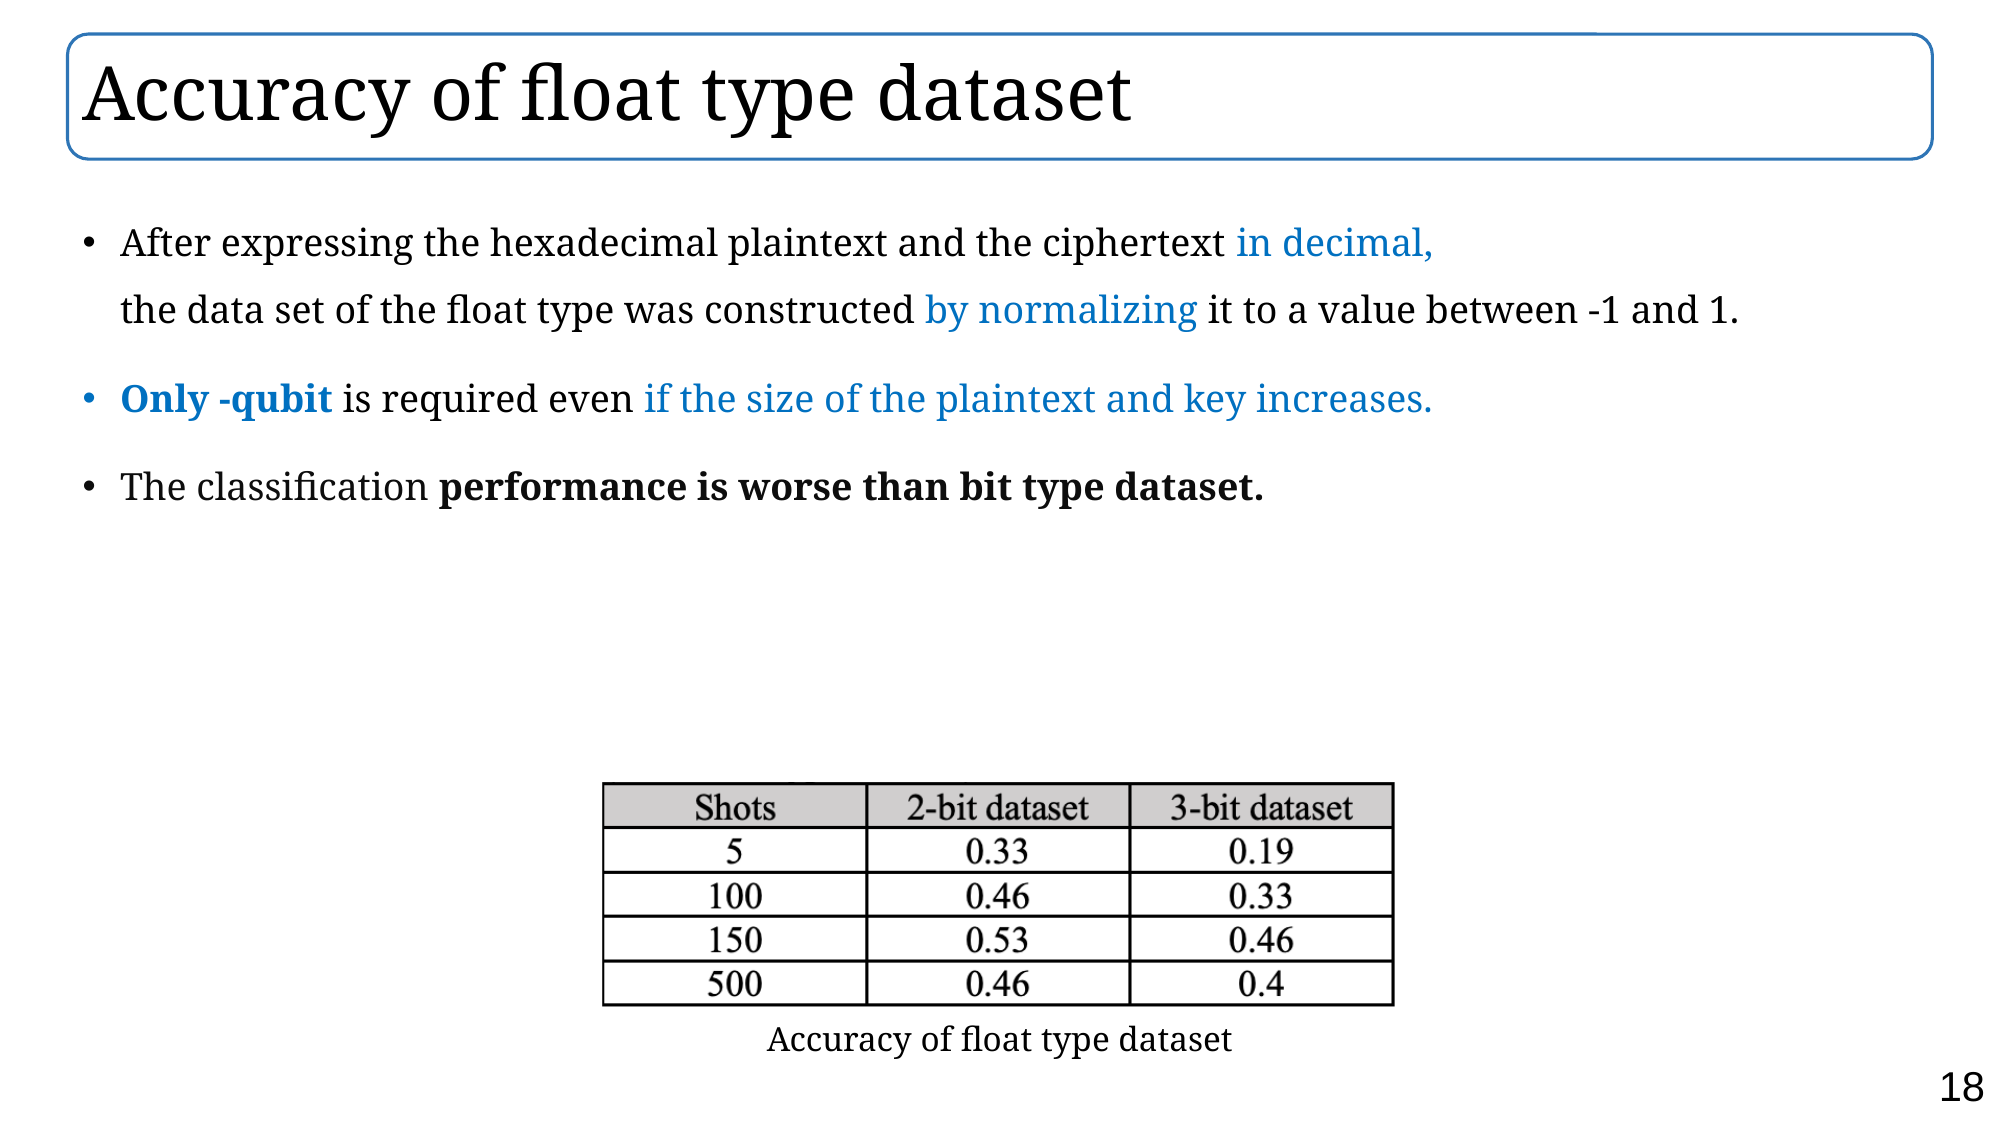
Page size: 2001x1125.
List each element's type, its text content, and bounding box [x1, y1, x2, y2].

title Accuracy of float type dataset [67, 34, 1933, 160]
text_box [597, 737, 1403, 1067]
